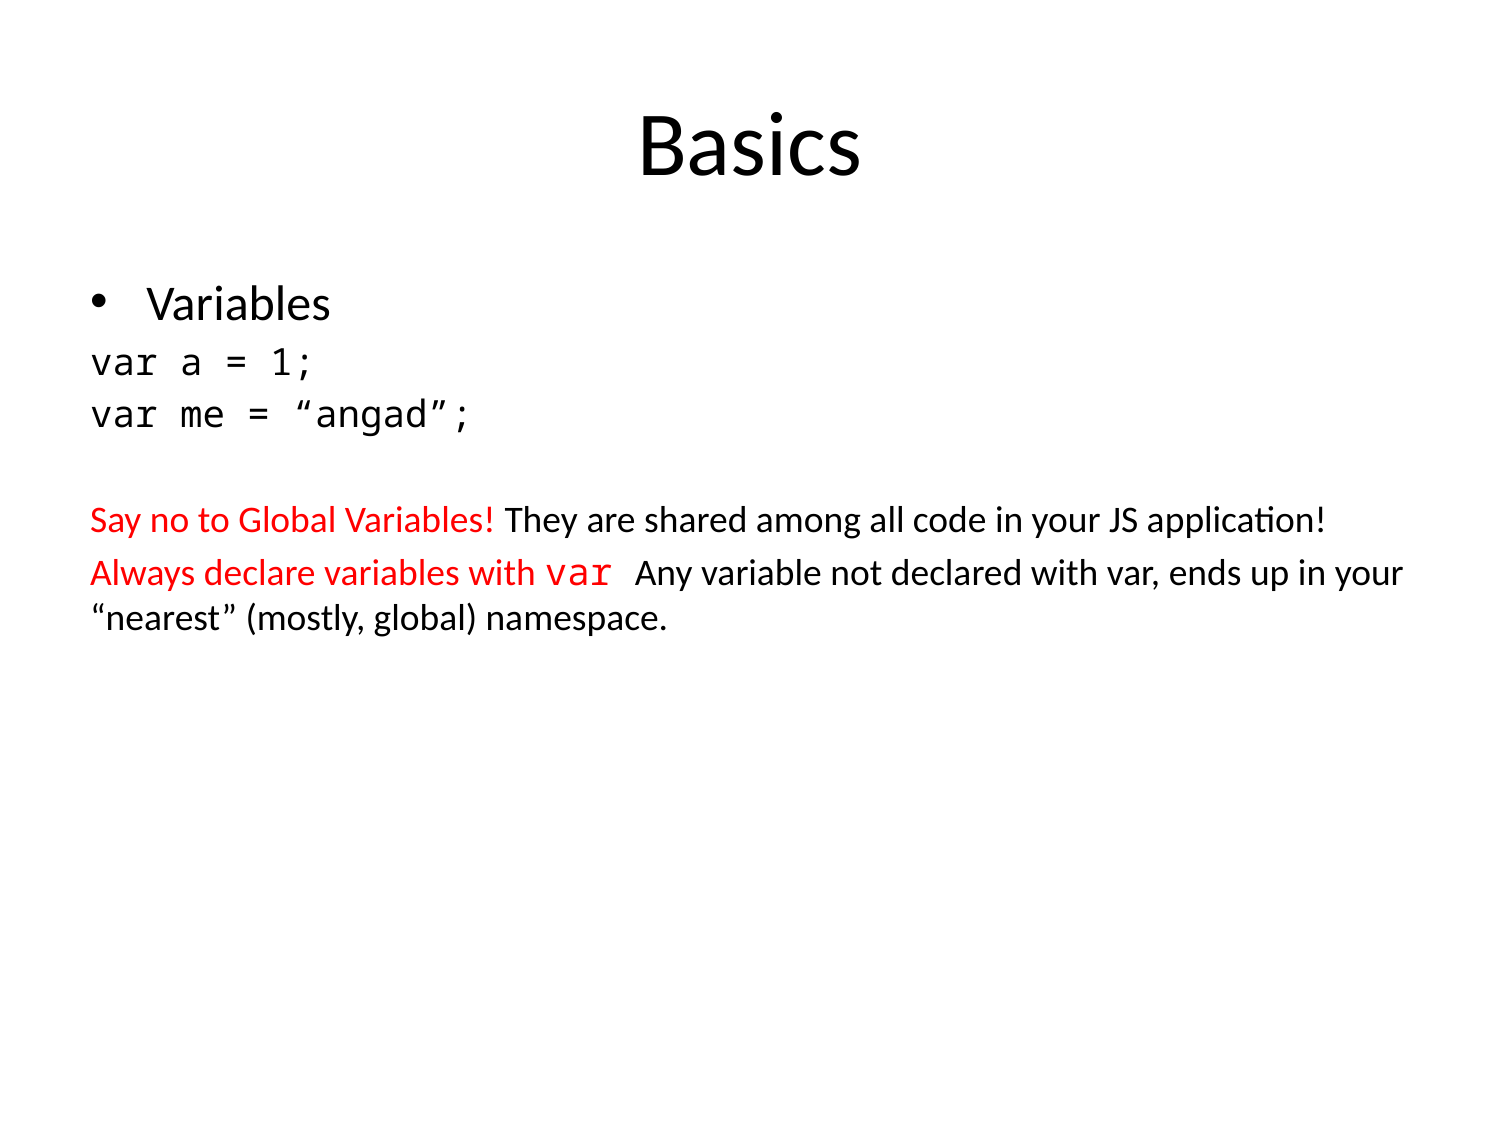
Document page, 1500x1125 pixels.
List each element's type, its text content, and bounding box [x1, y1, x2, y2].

title Basics [75, 45, 1425, 233]
list Variables var a = 1; var me = “angad”; Say no to Global Variables! They are shared among all code in your JS application! Always declare variables with var Any variable not declared with var, ends up in your “nearest” (mostly, global) namespace. [75, 262, 1425, 1005]
